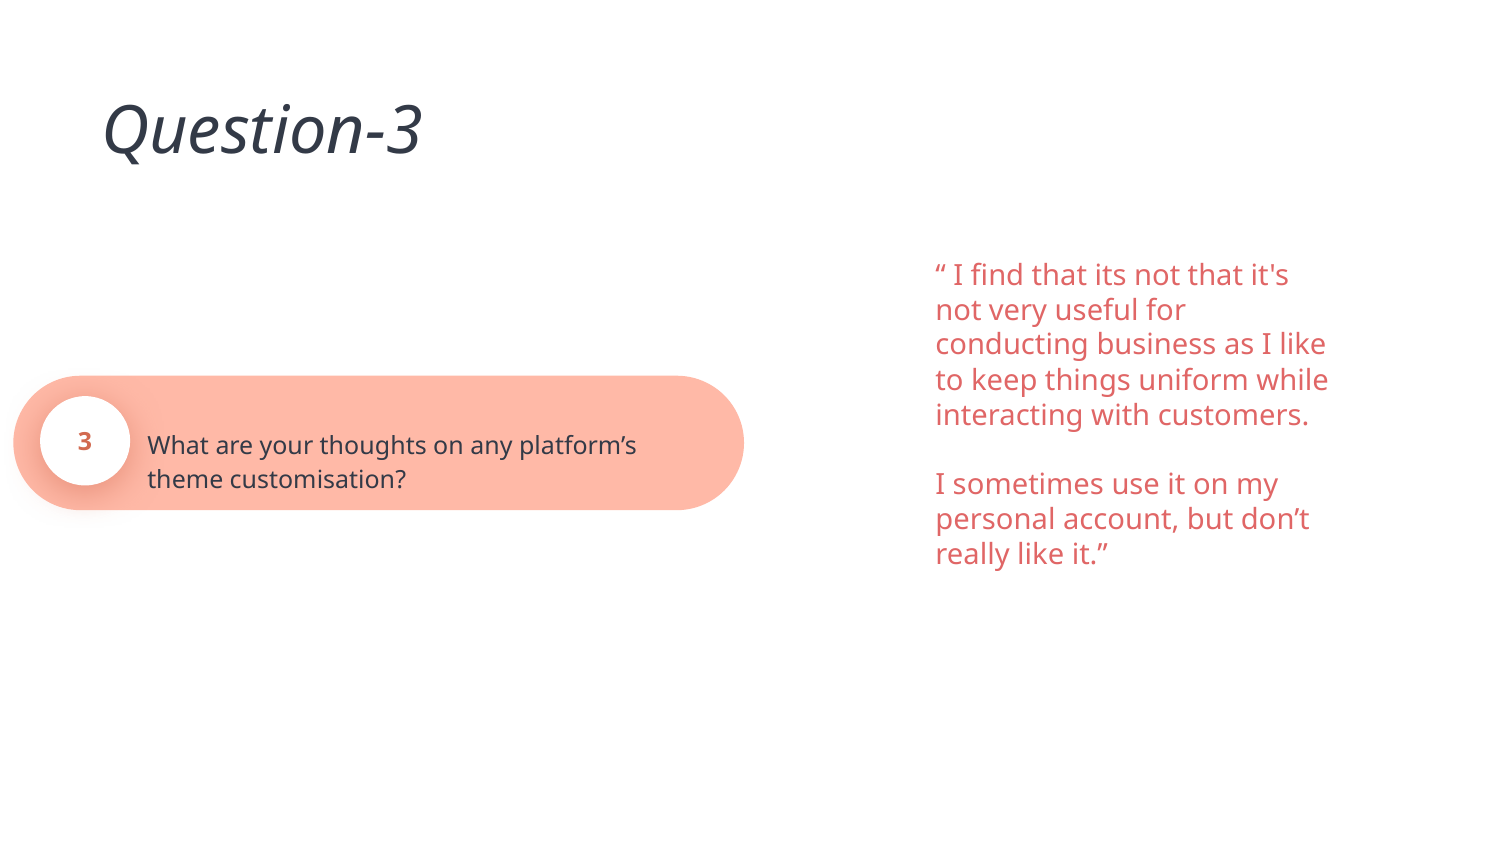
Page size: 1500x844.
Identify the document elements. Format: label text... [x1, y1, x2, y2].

text_box “ I find that its not that it's not very useful for conducting business as I like to keep things uniform while interacting with customers. I sometimes use it on my personal account, but don’t really like it.” [920, 240, 1350, 586]
title Question-3 [100, 96, 774, 168]
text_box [72, 137, 685, 748]
